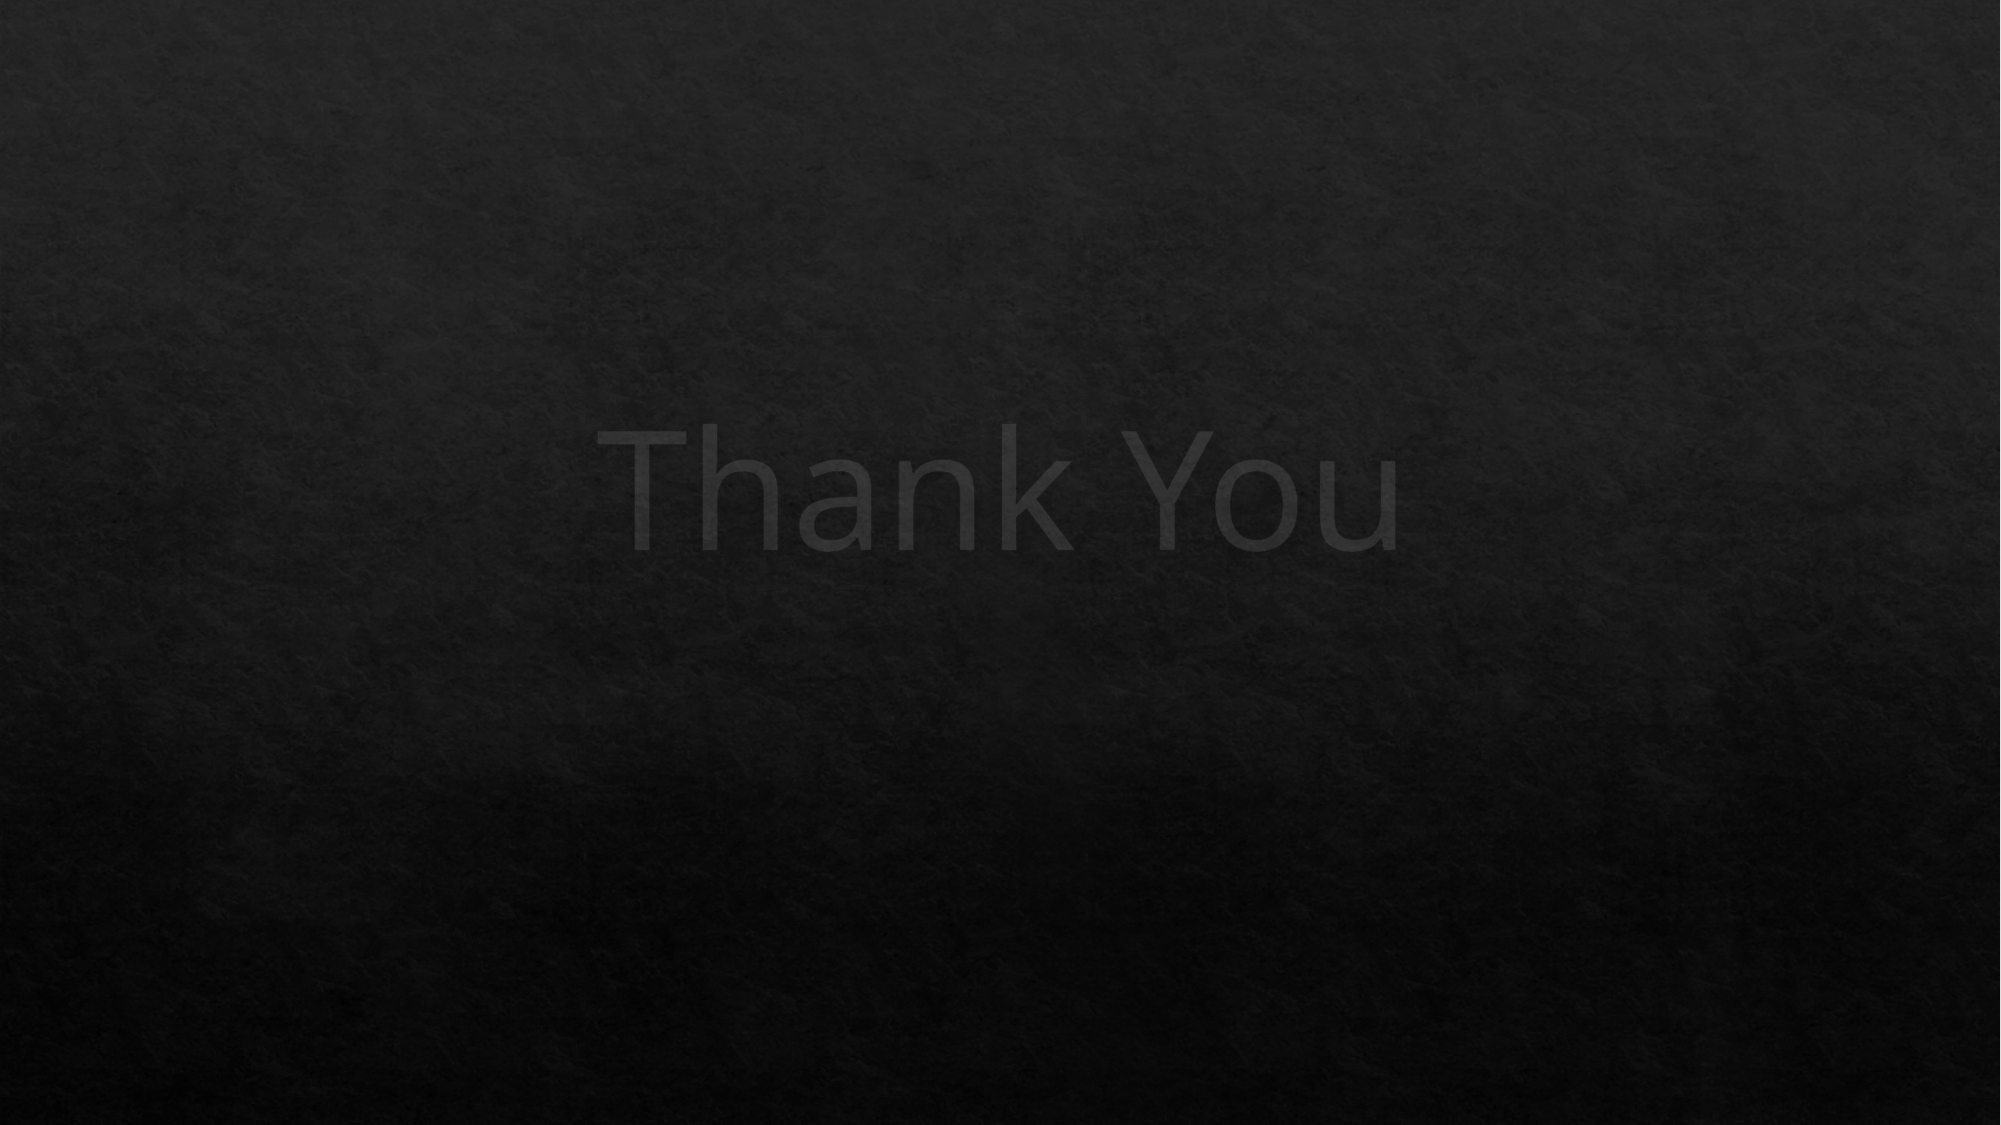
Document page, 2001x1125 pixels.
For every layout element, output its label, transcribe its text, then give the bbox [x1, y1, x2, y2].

list Thank You [150, 355, 1850, 966]
